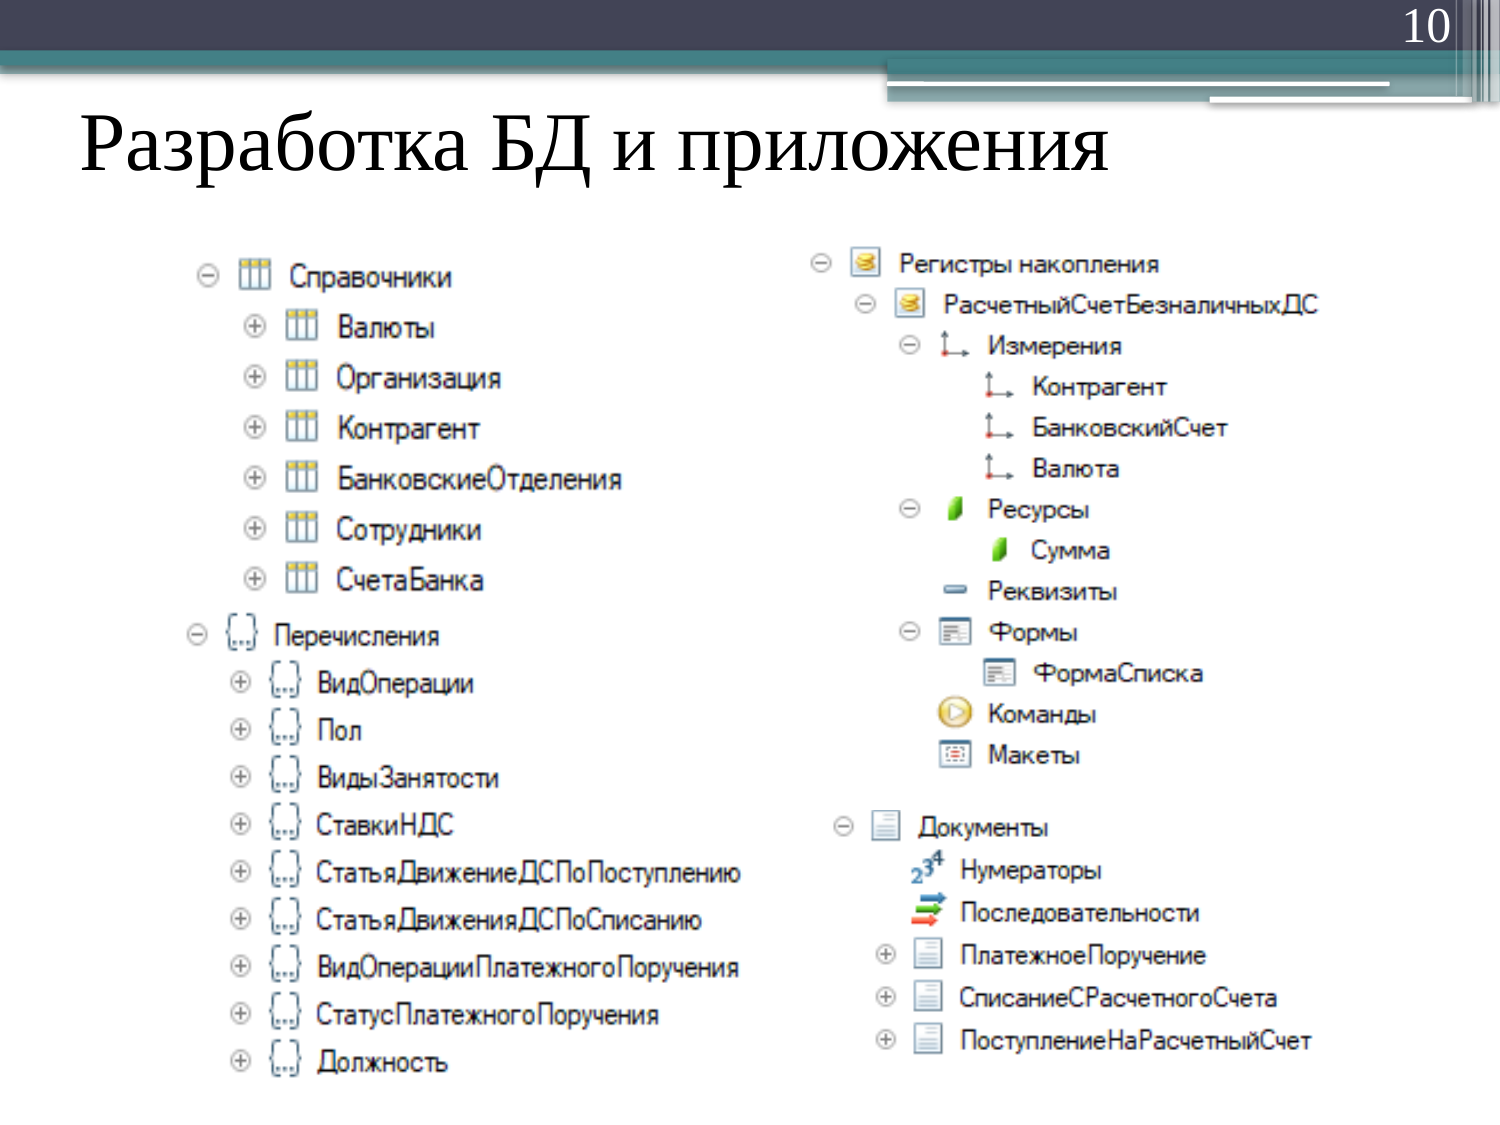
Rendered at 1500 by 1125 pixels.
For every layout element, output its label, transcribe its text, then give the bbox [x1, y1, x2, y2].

title Разработка БД и приложения [64, 54, 1415, 220]
picture [832, 810, 1318, 1059]
slide_number 10 [1341, 0, 1466, 61]
picture [182, 243, 751, 1090]
picture [808, 243, 1330, 776]
